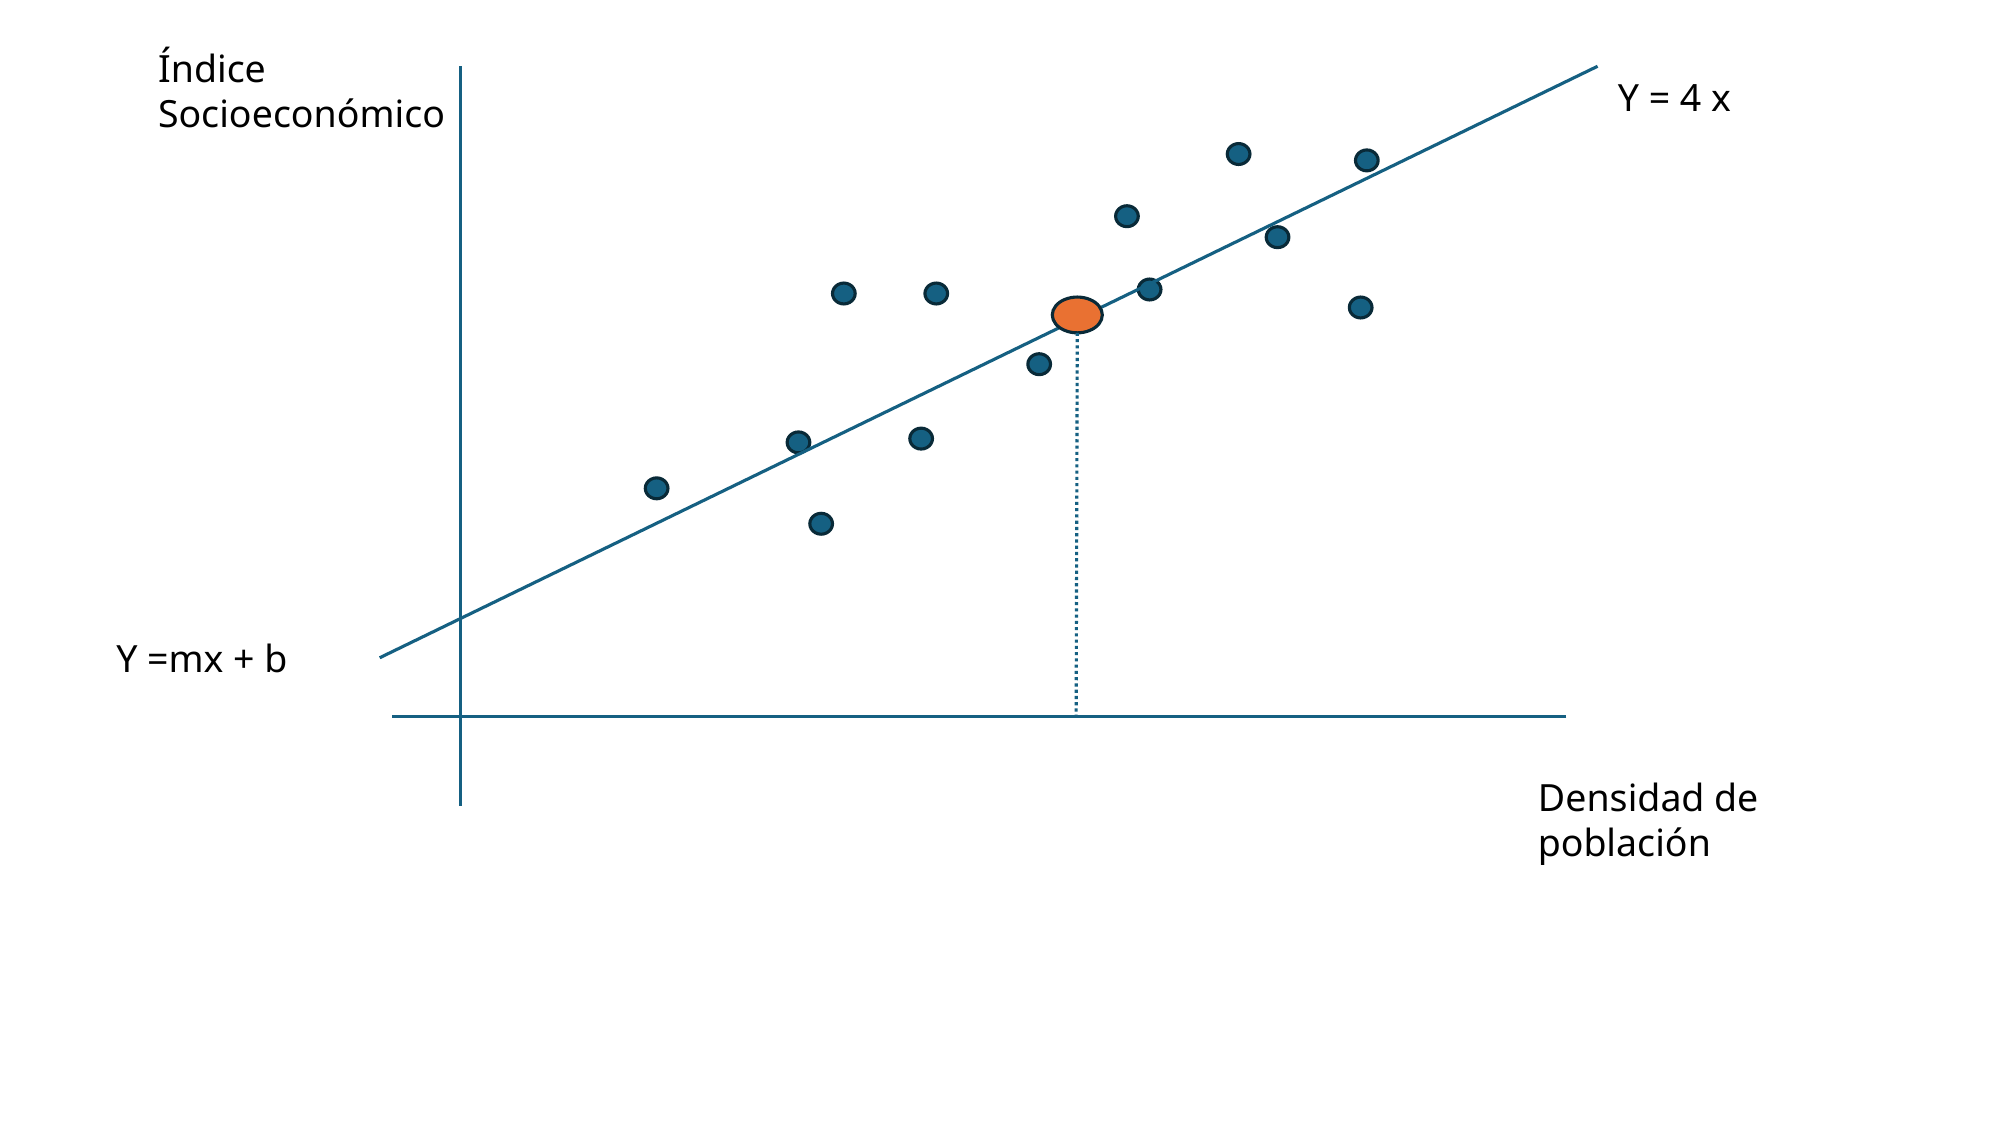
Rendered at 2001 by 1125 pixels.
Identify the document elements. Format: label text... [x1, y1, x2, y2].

text_box Y = 4 x [1603, 66, 1795, 126]
text_box Y =mx + b [101, 627, 380, 688]
text_box Densidad de población [1523, 766, 1865, 871]
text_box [379, 65, 1599, 659]
text_box Índice Socioeconómico [143, 37, 510, 143]
